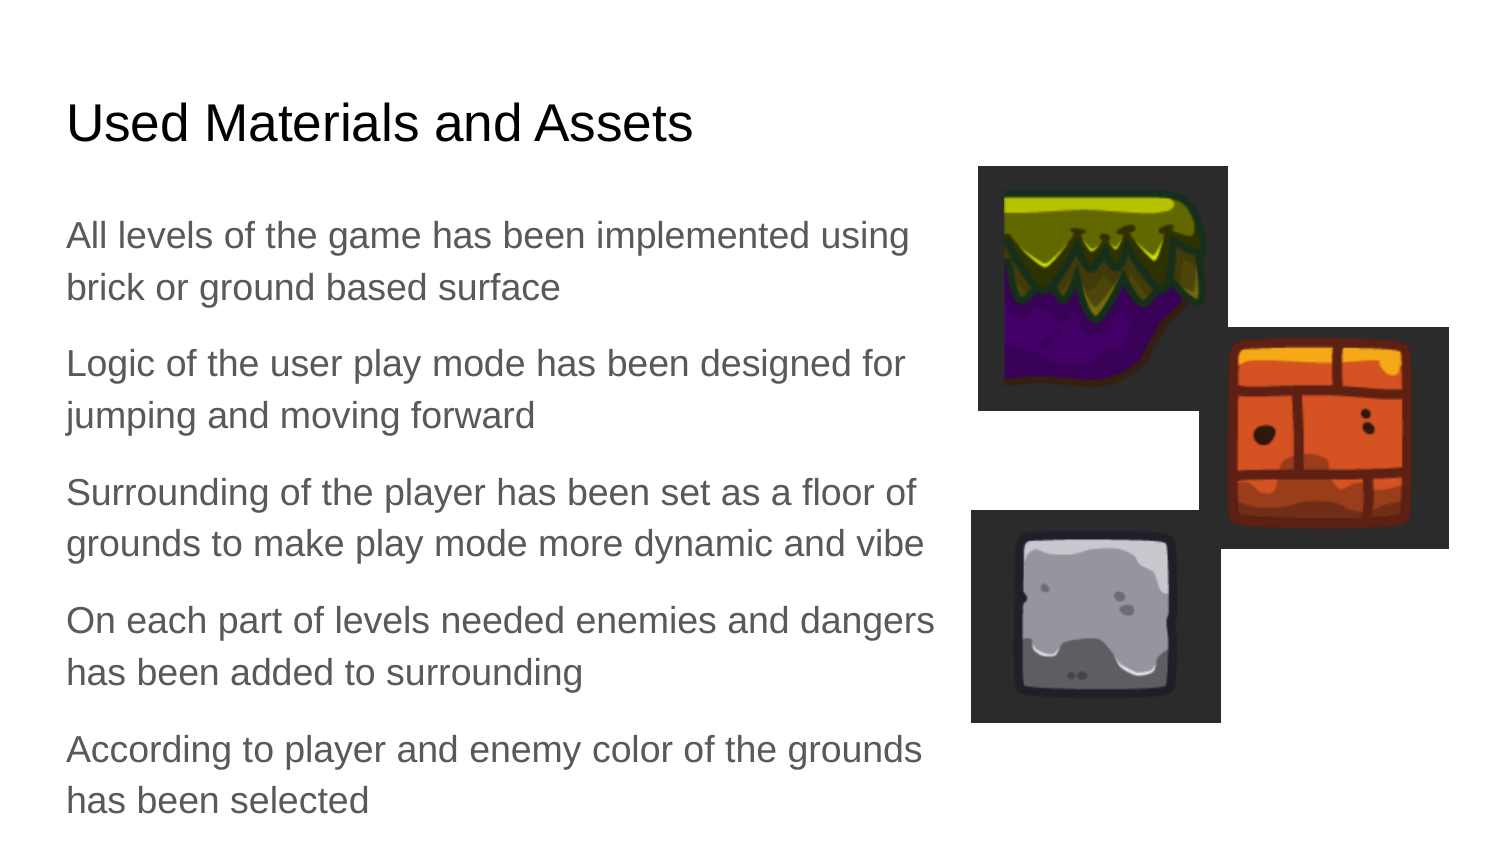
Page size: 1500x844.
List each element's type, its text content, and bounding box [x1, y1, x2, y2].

picture [971, 166, 1450, 724]
list All levels of the game has been implemented using brick or ground based surface Logic of the user play mode has been designed for jumping and moving forward Surrounding of the player has been set as a floor of grounds to make play mode more dynamic and vibe On each part of levels needed enemies and dangers has been added to surrounding According to player and enemy color of the grounds has been selected [51, 189, 972, 844]
title Used Materials and Assets [51, 72, 1449, 167]
